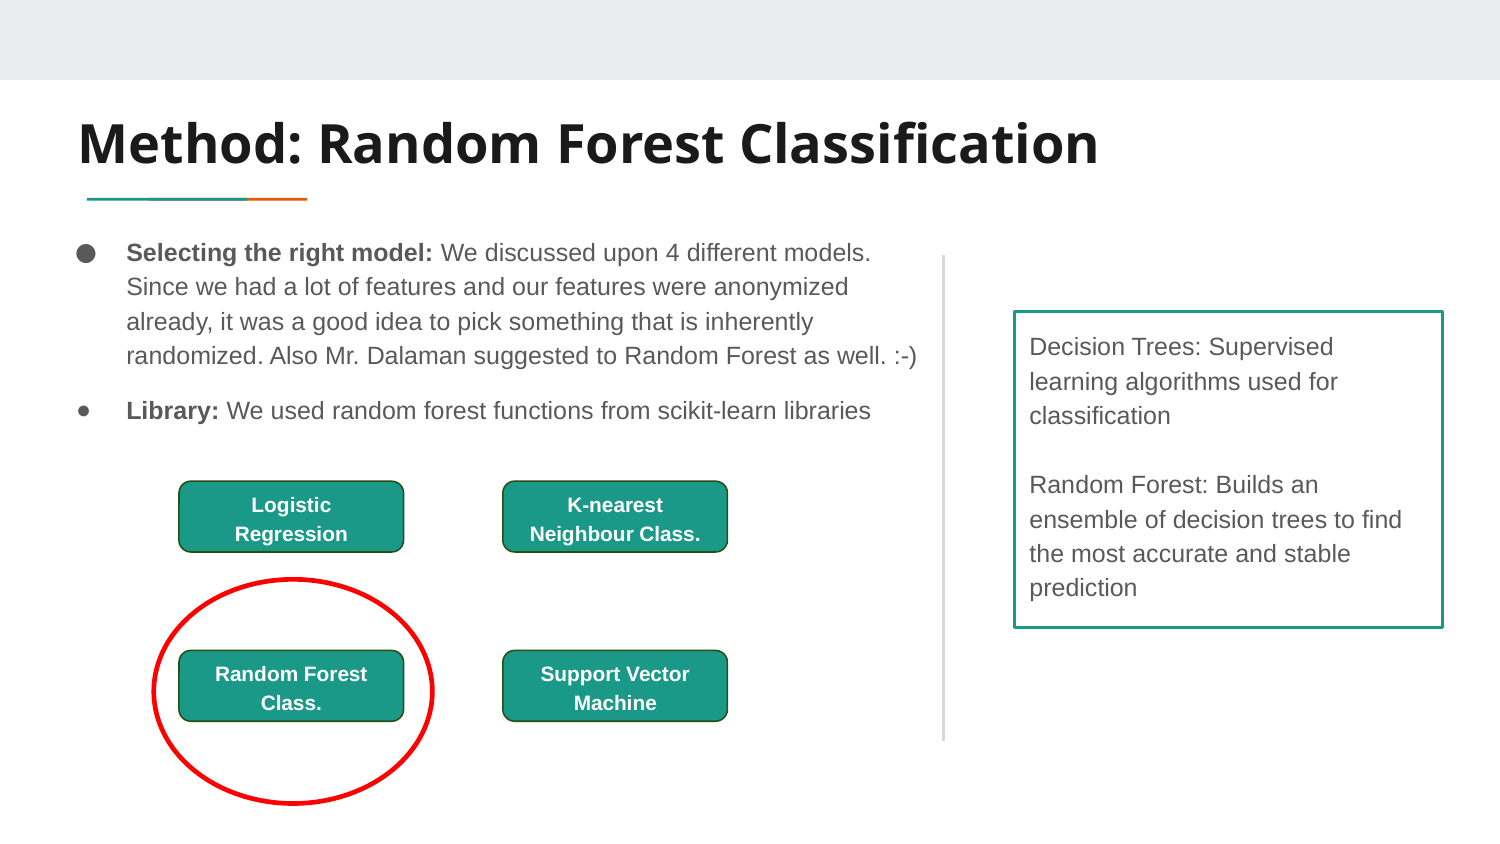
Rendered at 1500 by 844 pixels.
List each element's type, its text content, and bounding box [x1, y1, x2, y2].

text_box Logistic Regression [178, 481, 404, 552]
list Decision Trees: Supervised learning algorithms used for classification Random Forest: Builds an ensemble of decision trees to find the most accurate and stable prediction [1014, 311, 1443, 628]
text_box [153, 579, 433, 804]
title Method: Random Forest Classification [62, 94, 1500, 199]
list Selecting the right model: We discussed upon 4 different models. Since we had a lot of features and our features were anonymized already, it was a good idea to pick something that is inherently randomized. Also Mr. Dalaman suggested to Random Forest as well. :-) Library: We used random forest functions from scikit-learn libraries [36, 216, 952, 413]
text_box Support Vector Machine [502, 650, 728, 722]
text_box K-nearest Neighbour Class. [502, 481, 728, 552]
